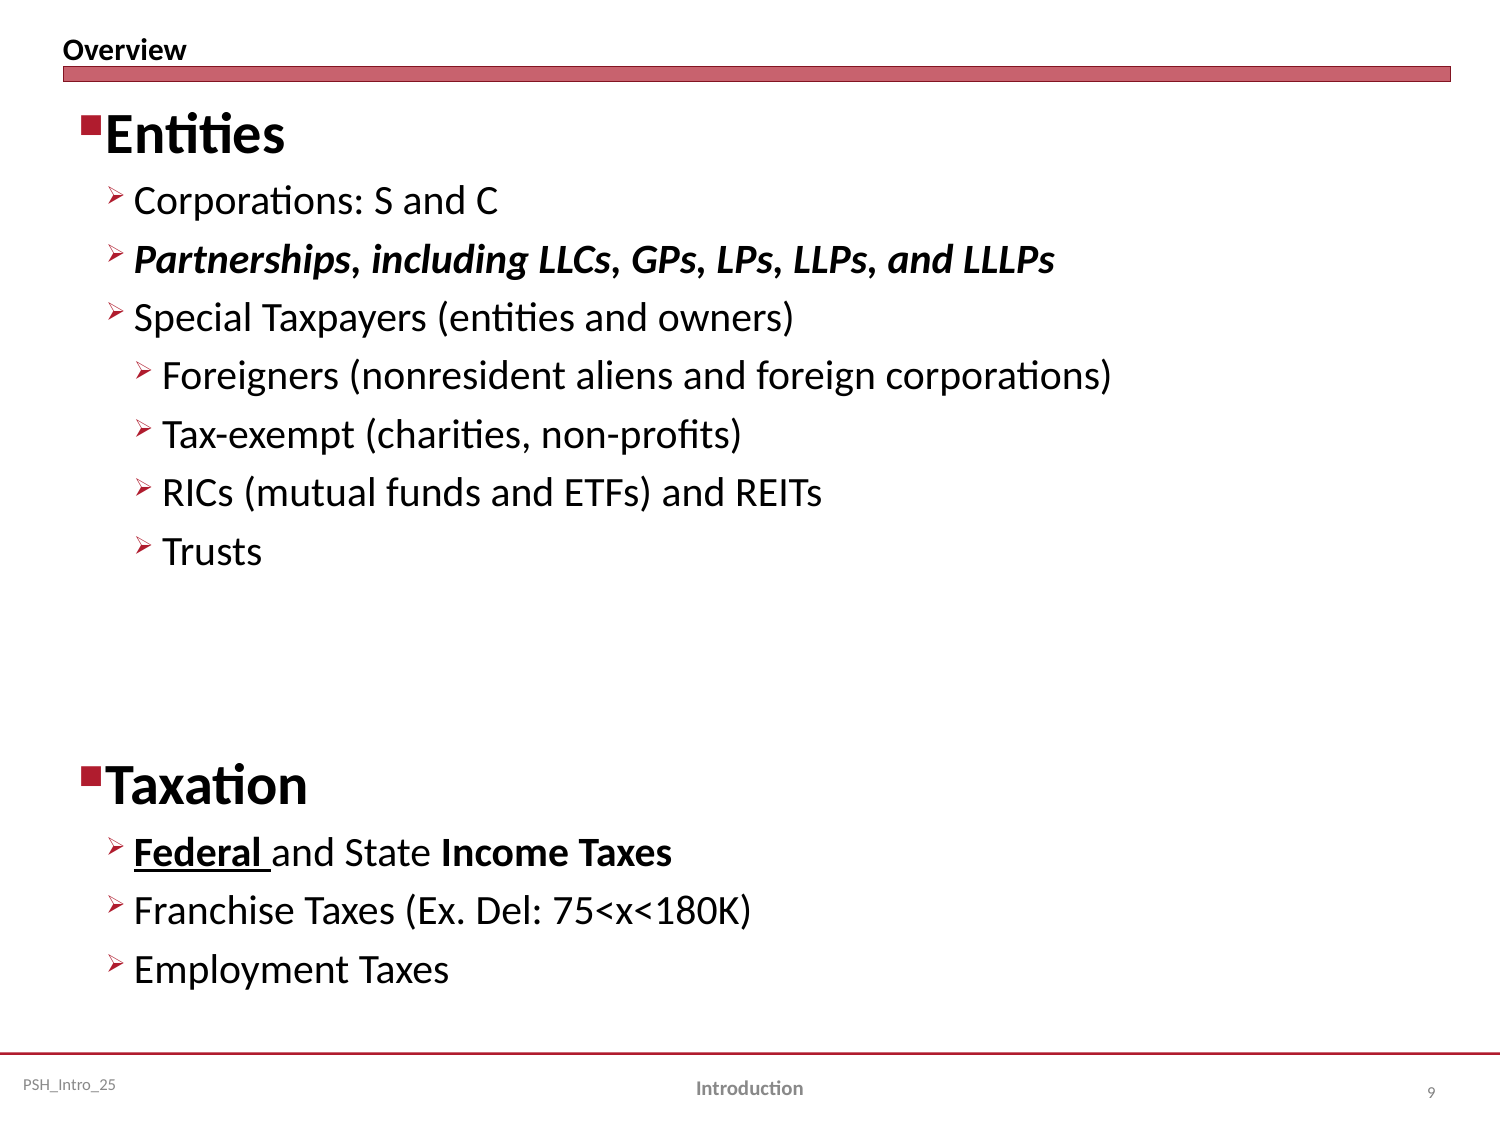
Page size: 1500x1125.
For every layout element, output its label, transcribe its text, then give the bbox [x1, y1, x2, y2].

list Entities Corporations: S and C Partnerships, including LLCs, GPs, LPs, LLPs, and LLLPs Special Taxpayers (entities and owners) Foreigners (nonresident aliens and foreign corporations) Tax-exempt (charities, non-profits) RICs (mutual funds and ETFs) and REITs Trusts Taxation Federal and State Income Taxes Franchise Taxes (Ex. Del: 75<x<180K) Employment Taxes [63, 87, 1451, 1041]
slide_number 9 [1375, 1061, 1451, 1122]
footer Introduction [512, 1056, 988, 1117]
title Overview [62, 6, 1451, 67]
